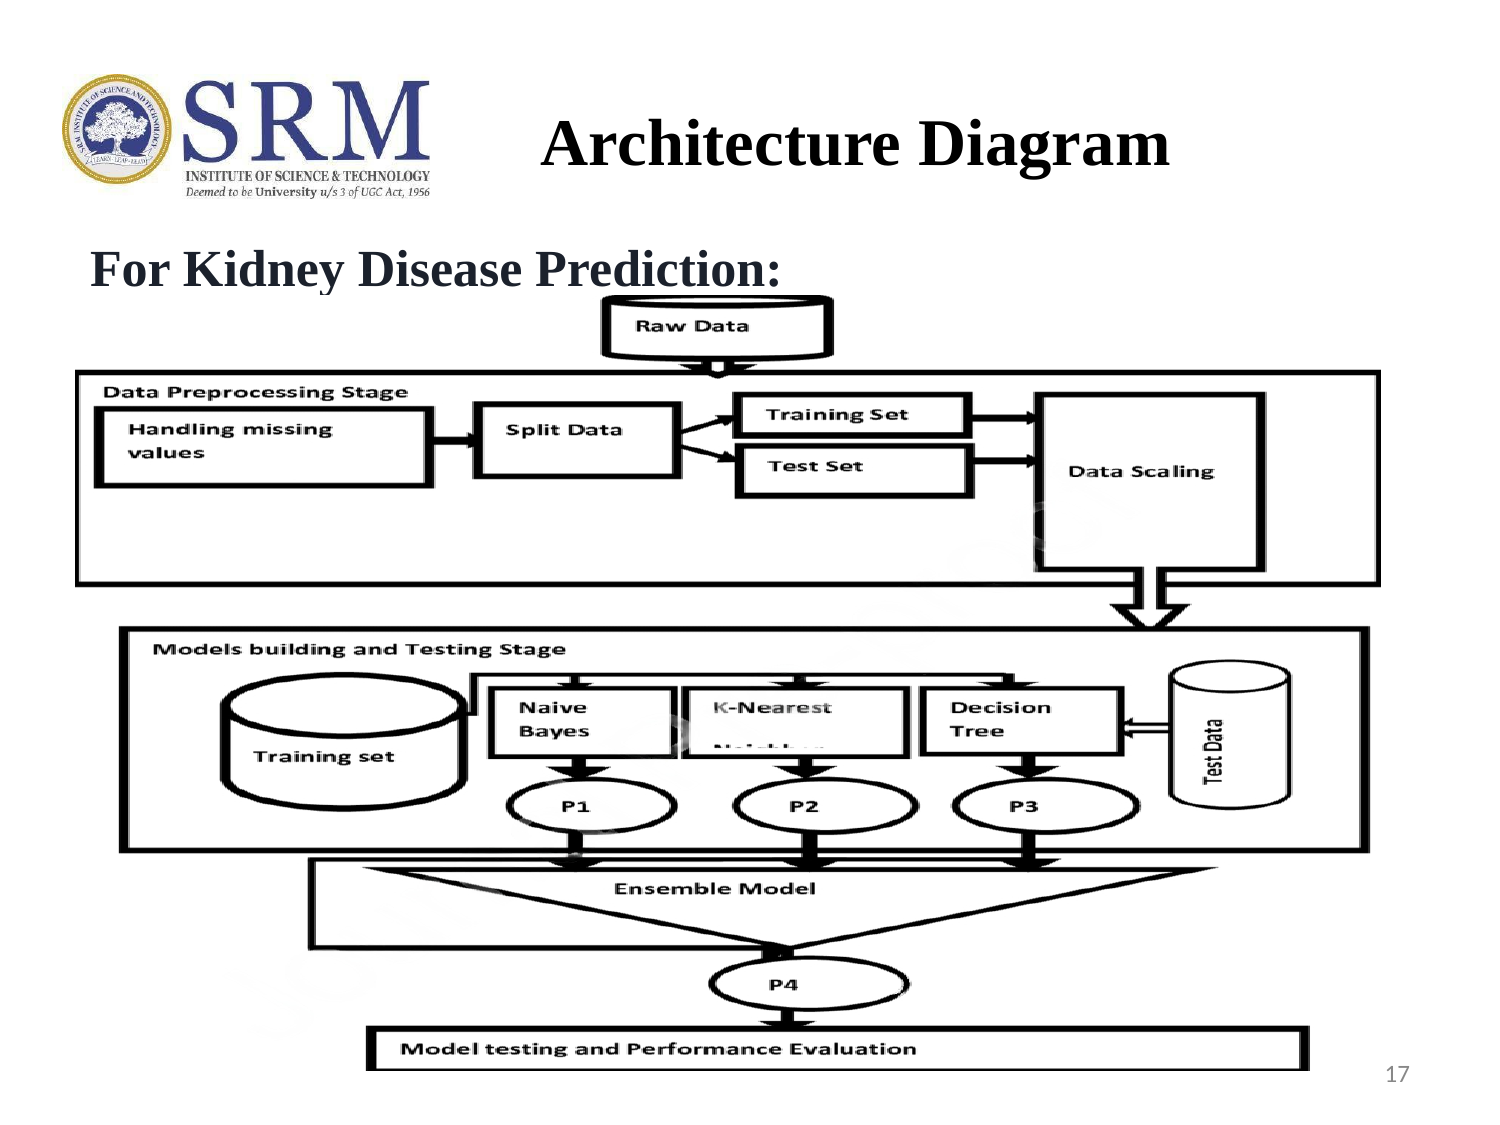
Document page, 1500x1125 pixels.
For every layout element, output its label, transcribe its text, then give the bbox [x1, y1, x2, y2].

title Architecture Diagram [525, 45, 1425, 217]
slide_number ‹#› [1074, 1042, 1425, 1103]
list For Kidney Disease Prediction: [75, 217, 1425, 1005]
picture [62, 74, 430, 200]
picture [74, 295, 1382, 1071]
